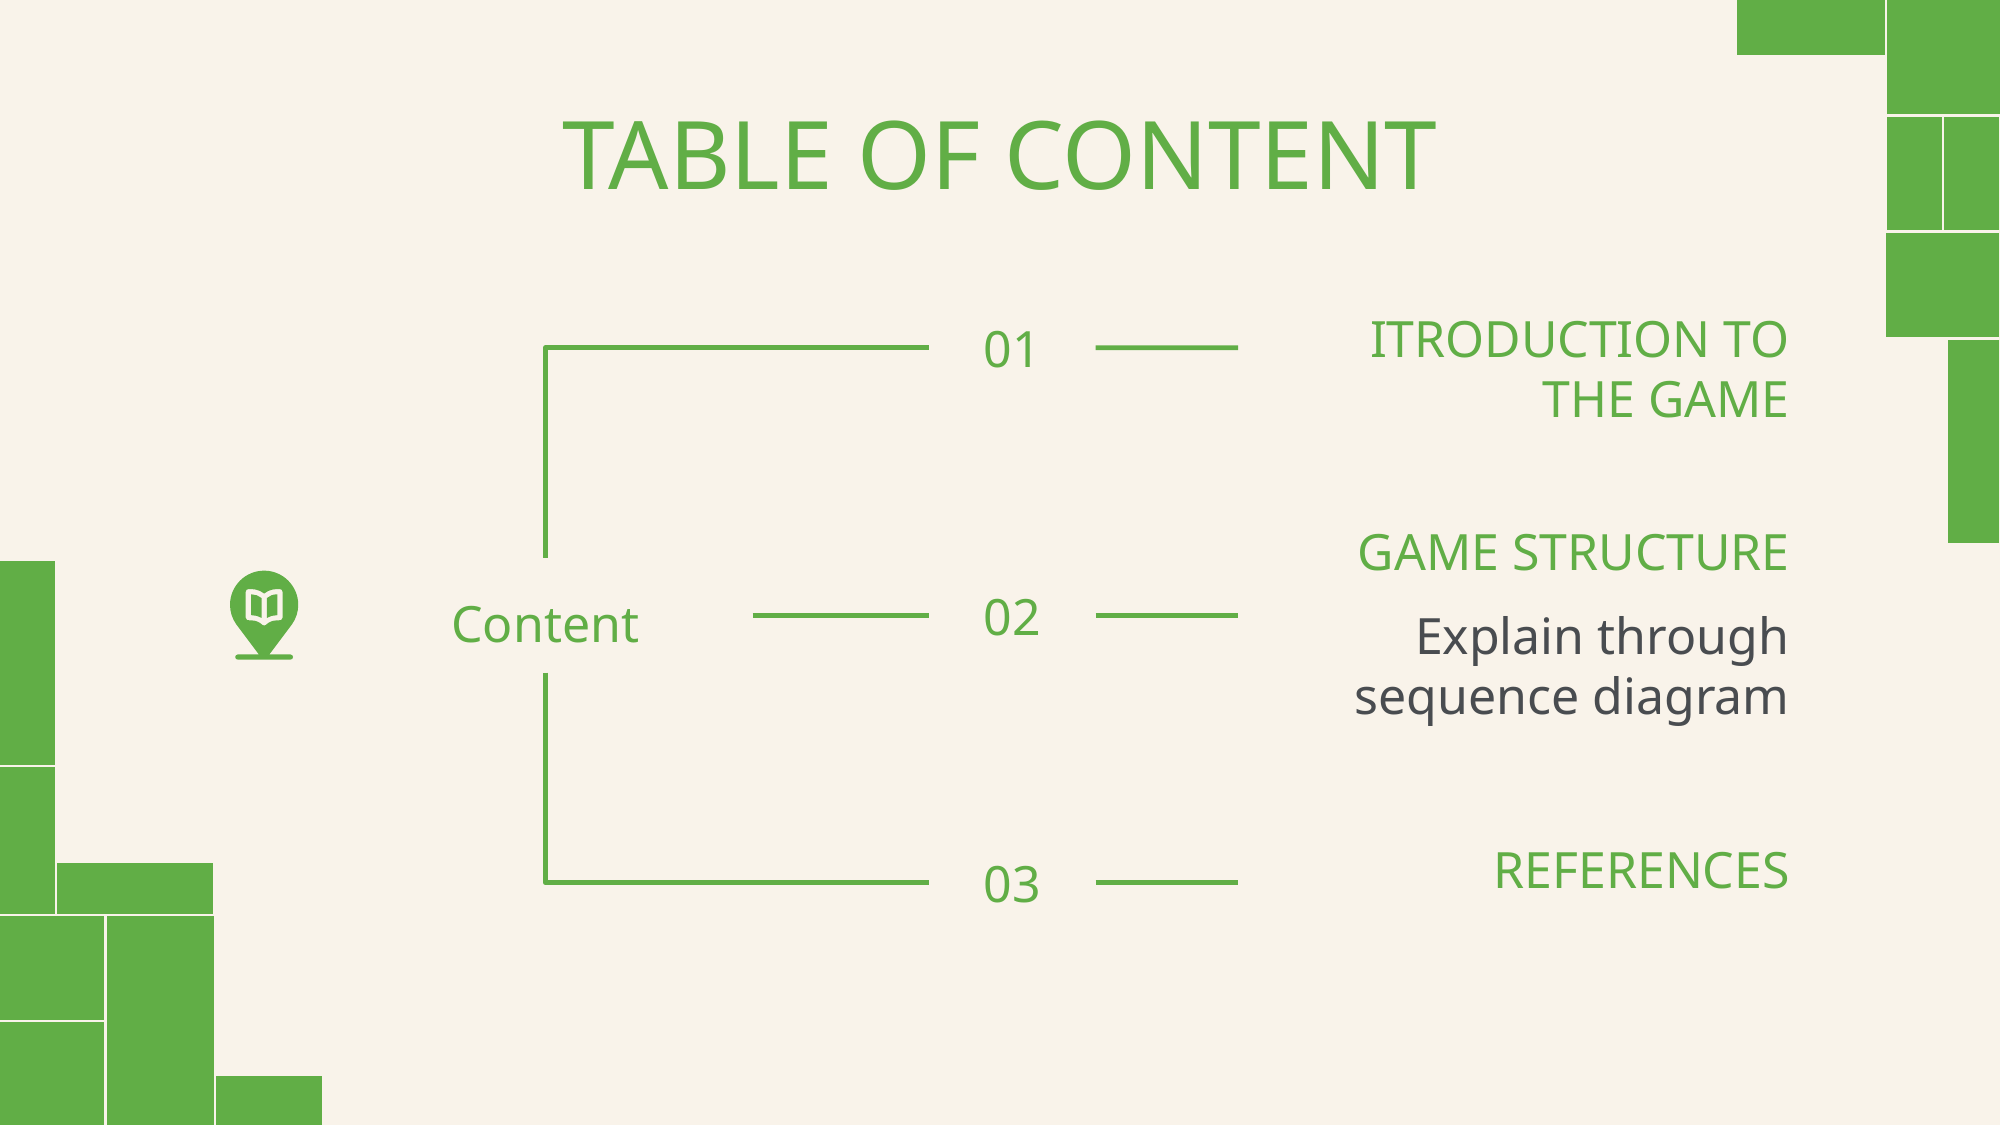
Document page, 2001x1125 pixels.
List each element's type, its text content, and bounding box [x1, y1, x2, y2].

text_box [928, 795, 1810, 970]
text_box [928, 527, 1810, 725]
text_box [928, 260, 1810, 448]
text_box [631, 260, 843, 585]
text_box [229, 570, 299, 660]
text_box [631, 585, 843, 970]
text_box Content [338, 557, 626, 673]
title TABLE OF CONTENT [157, 75, 1843, 210]
